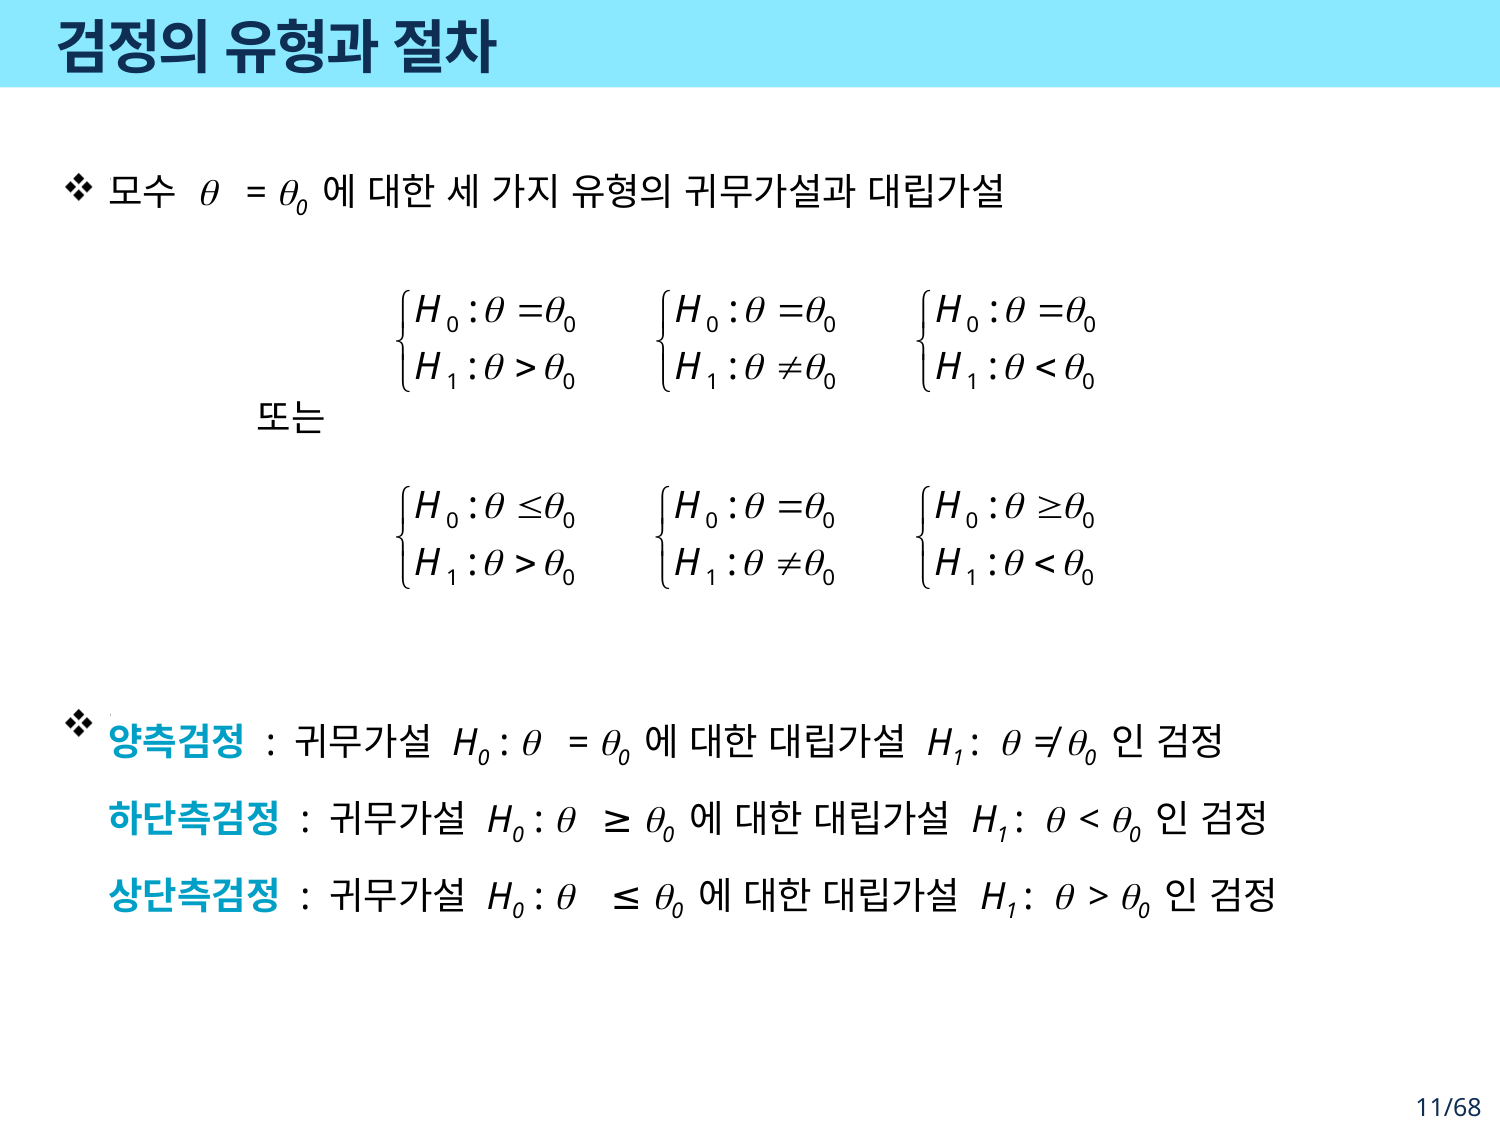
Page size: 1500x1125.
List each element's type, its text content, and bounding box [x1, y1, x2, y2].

text_box 모수 q = q0 에 대한 세 가지 유형의 귀무가설과 대립가설 [93, 160, 1430, 227]
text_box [387, 477, 1104, 599]
picture [40, 690, 111, 749]
picture [40, 154, 111, 213]
title 검정의 유형과 절차 [40, 5, 1288, 84]
text_box 양측검정 : 귀무가설 H0 : q = q0 에 대한 대립가설 H1 : q ≠ q0 인 검정 하단측검정 : 귀무가설 H0 : q ≥ q0 에 대한 대립가설 H1 : q < q0 인 검정 상단측검정 : 귀무가설 H0 : q ≤ q0 에 대한 대립가설 H1 : q > q0 인 검정 [93, 685, 1430, 931]
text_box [387, 281, 1107, 403]
text_box 또는 [242, 386, 371, 447]
